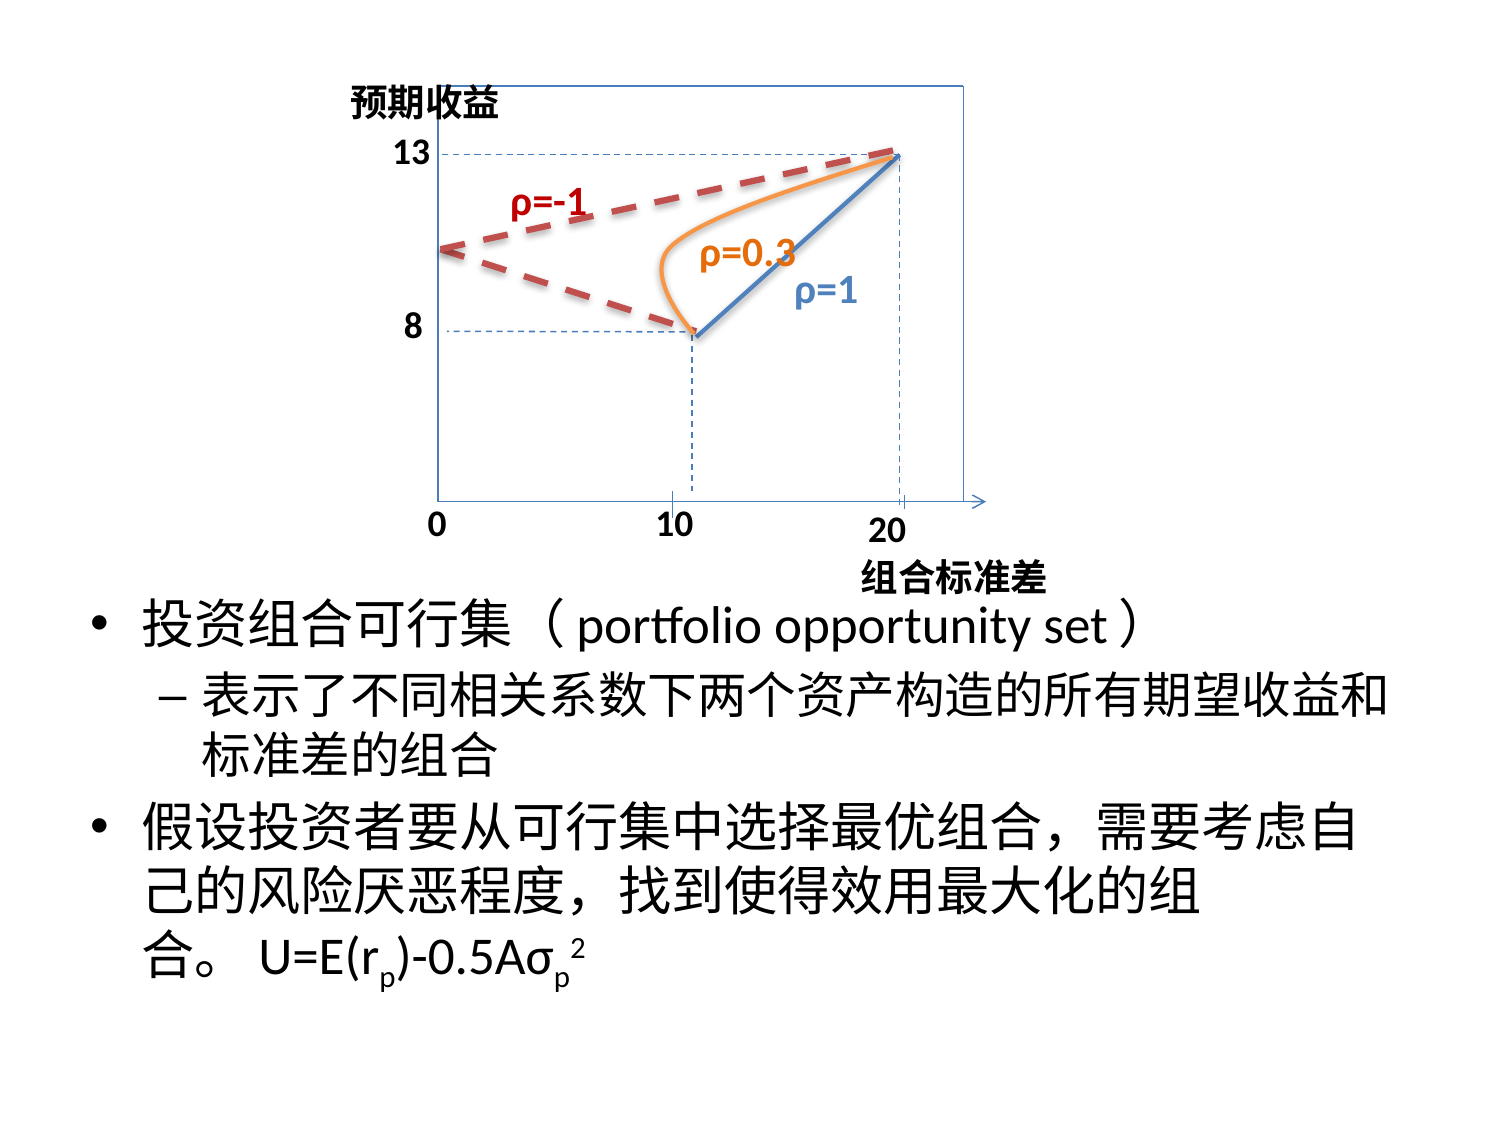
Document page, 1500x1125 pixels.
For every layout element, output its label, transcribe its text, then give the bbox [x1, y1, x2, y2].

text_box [335, 71, 1092, 601]
list 投资组合可行集（portfolio opportunity set） 表示了不同相关系数下两个资产构造的所有期望收益和标准差的组合 假设投资者要从可行集中选择最优组合，需要考虑自己的风险厌恶程度，找到使得效用最大化的组合。U=E(rp)-0.5Aσp2 [75, 583, 1425, 1005]
